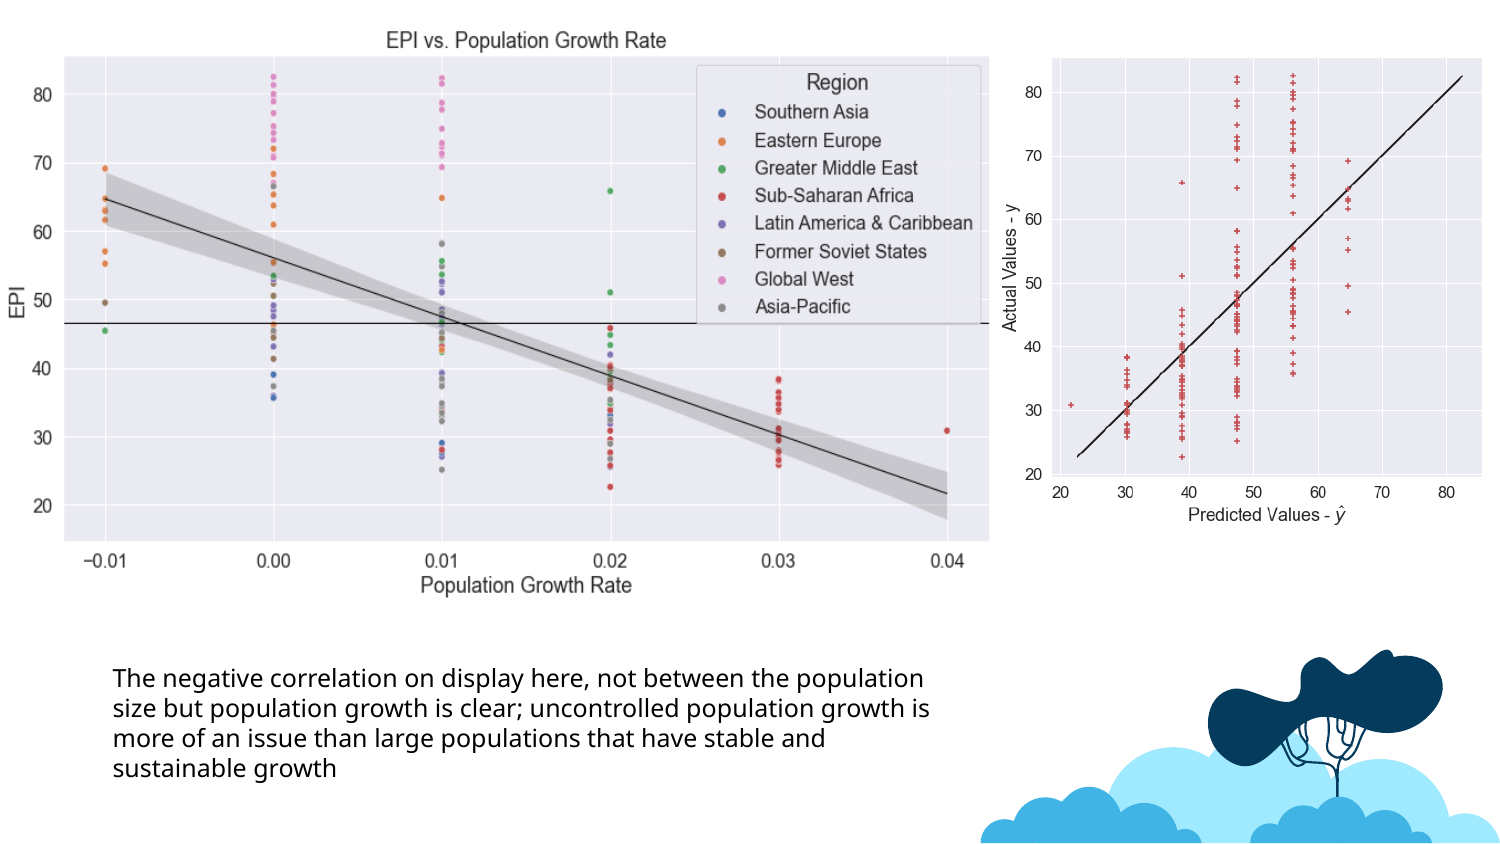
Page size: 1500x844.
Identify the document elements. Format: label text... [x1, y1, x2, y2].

picture [0, 23, 1488, 607]
text_box The negative correlation on display here, not between the population size but population growth is clear; uncontrolled population growth is more of an issue than large populations that have stable and sustainable growth [97, 647, 950, 798]
